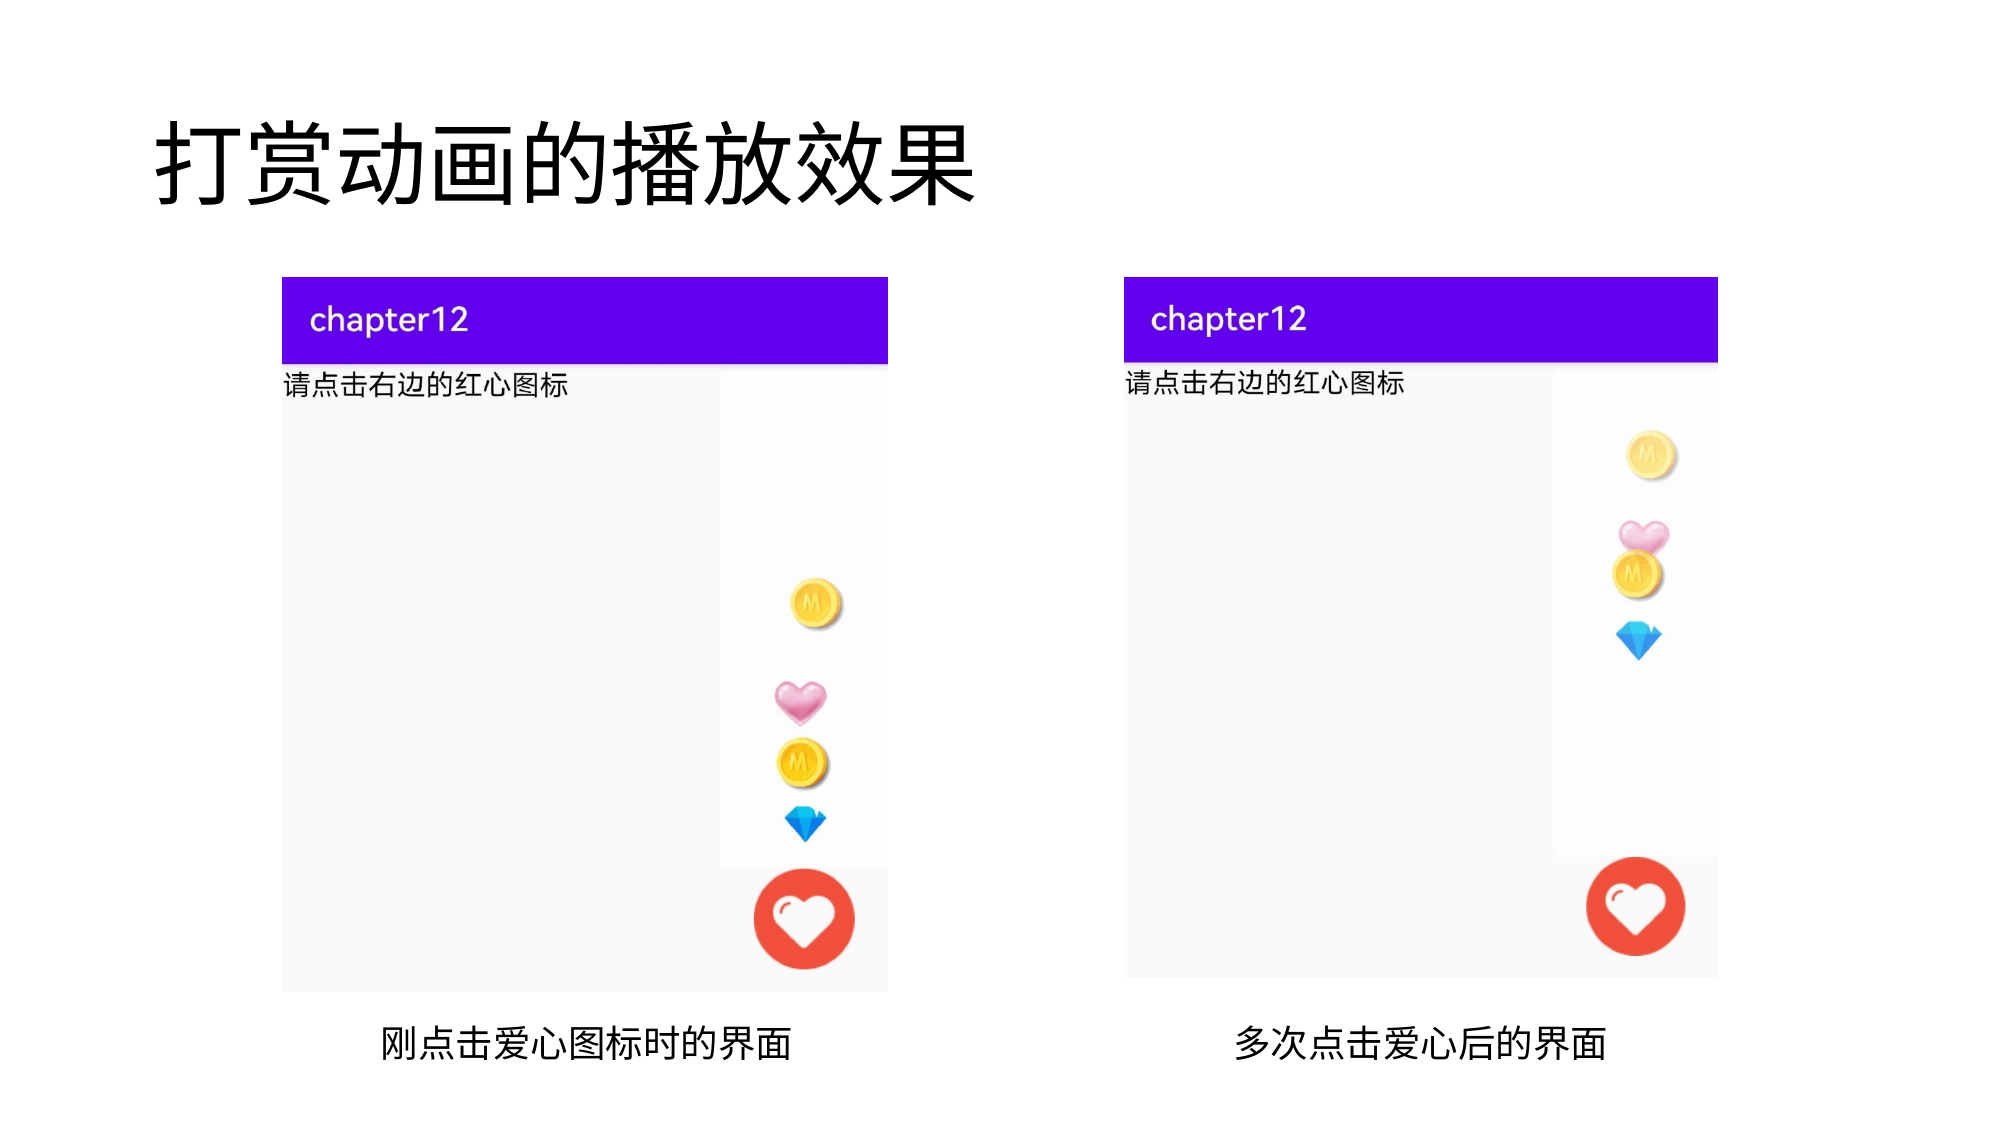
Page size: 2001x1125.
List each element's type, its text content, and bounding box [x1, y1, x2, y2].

text_box 多次点击爱心后的界面 [1218, 1012, 1624, 1073]
title 打赏动画的播放效果 [137, 59, 1863, 278]
text_box 刚点击爱心图标时的界面 [366, 1012, 809, 1073]
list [282, 277, 888, 992]
picture [1124, 277, 1718, 978]
